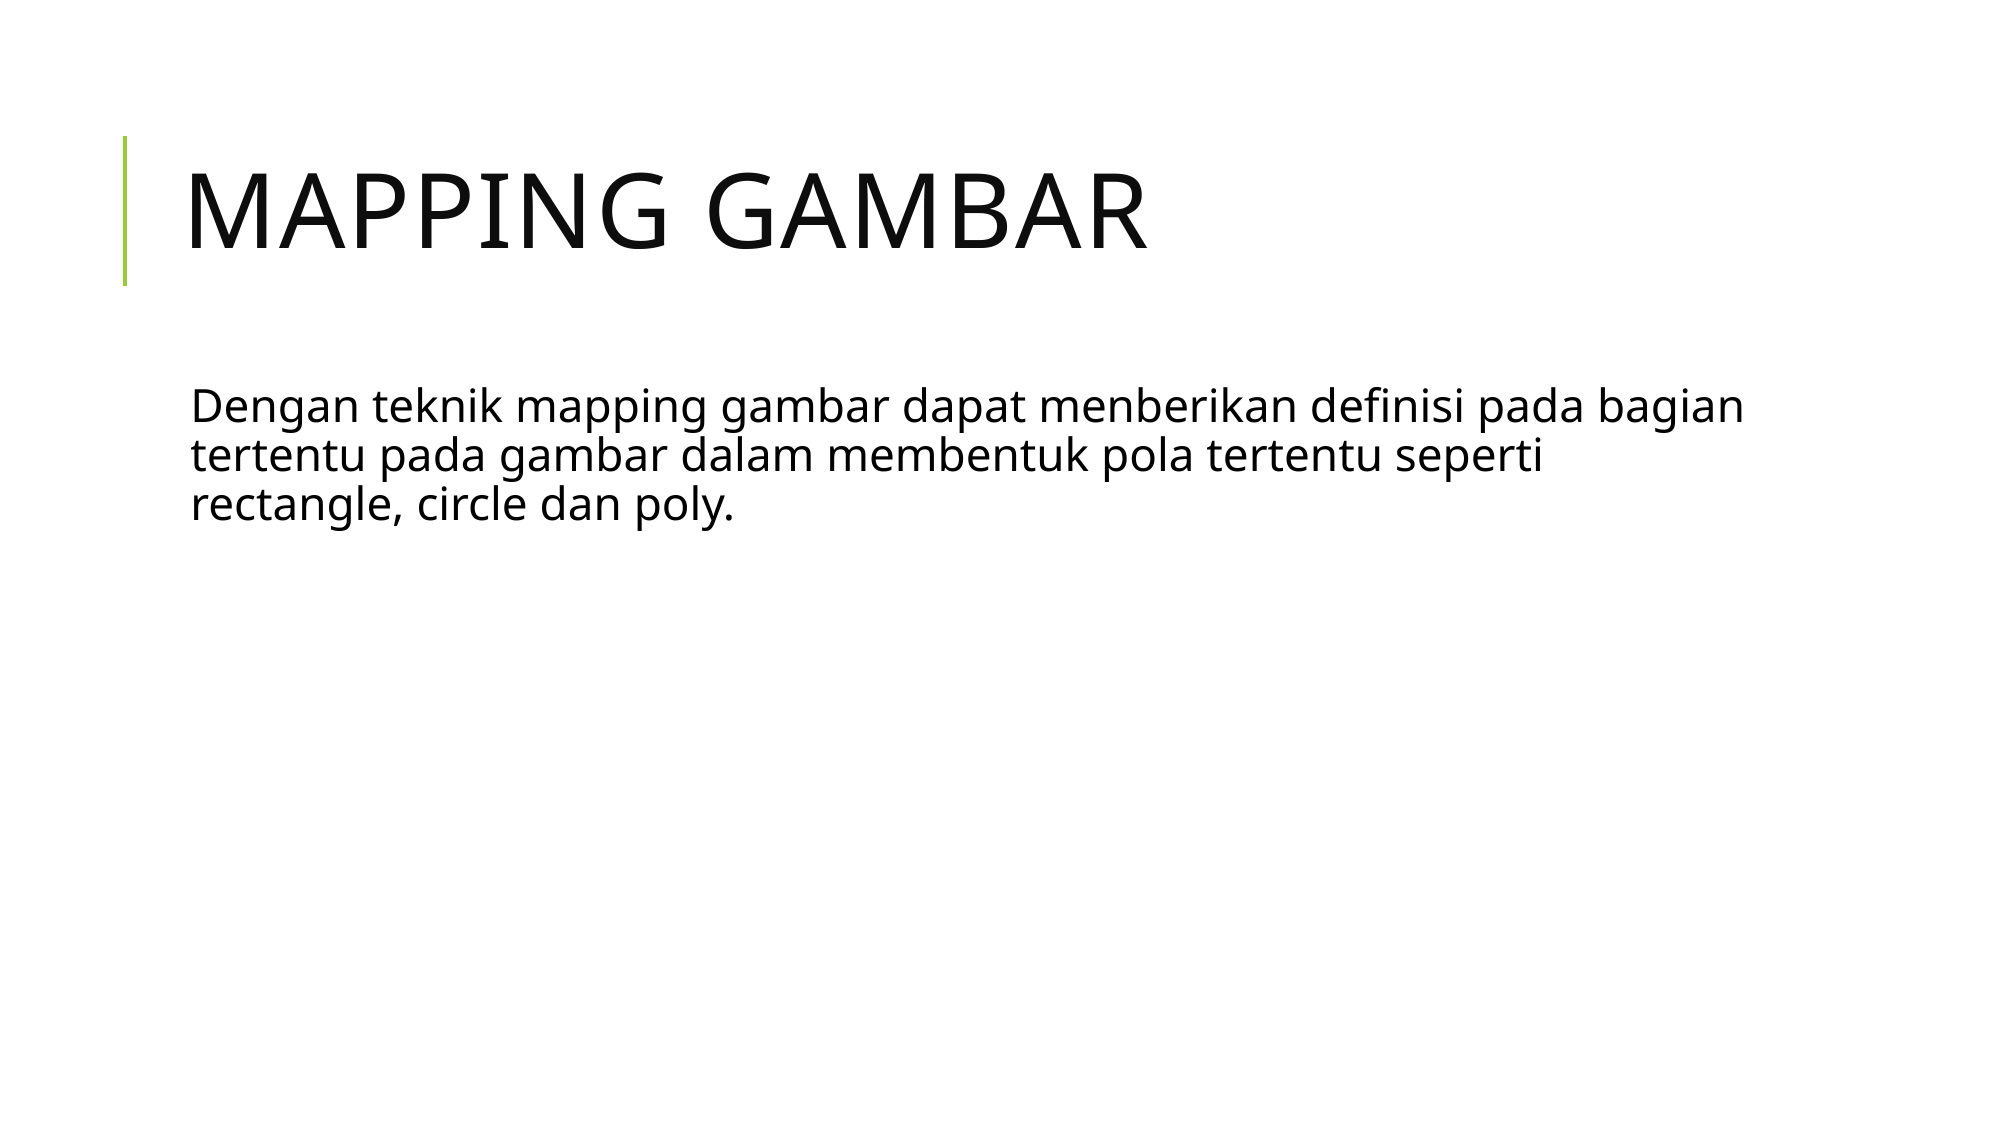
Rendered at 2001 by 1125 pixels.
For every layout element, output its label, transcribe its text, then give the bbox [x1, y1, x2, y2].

list Dengan teknik mapping gambar dapat menberikan definisi pada bagian tertentu pada gambar dalam membentuk pola tertentu seperti rectangle, circle dan poly. [168, 375, 1763, 1035]
title MAPPING GAMBAR [168, 96, 1763, 342]
